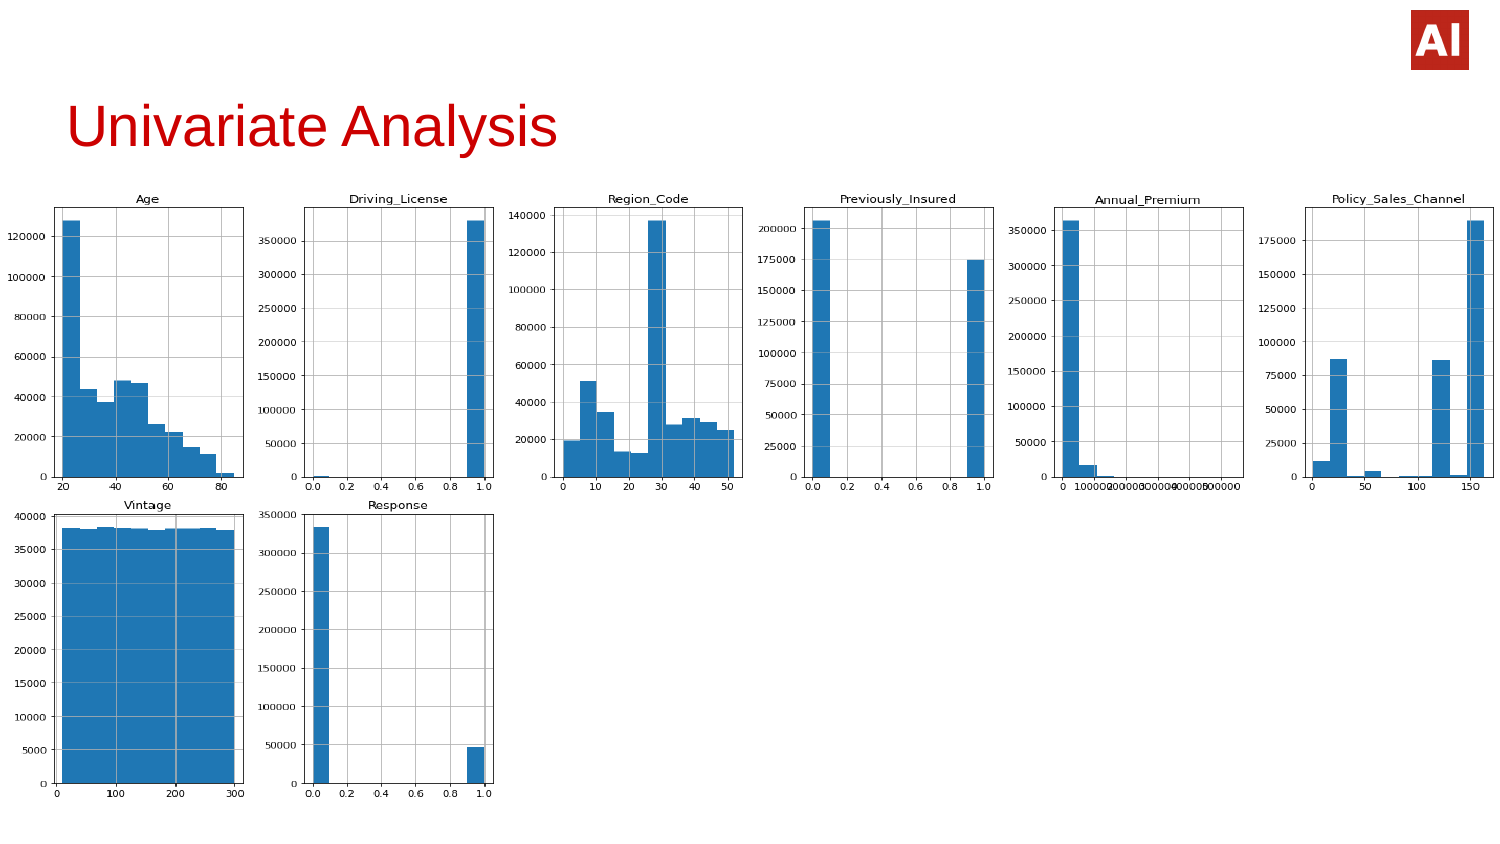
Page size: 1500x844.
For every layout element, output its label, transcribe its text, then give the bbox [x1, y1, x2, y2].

picture [0, 188, 1500, 803]
title Univariate Analysis [51, 72, 1449, 167]
picture [1411, 10, 1469, 70]
